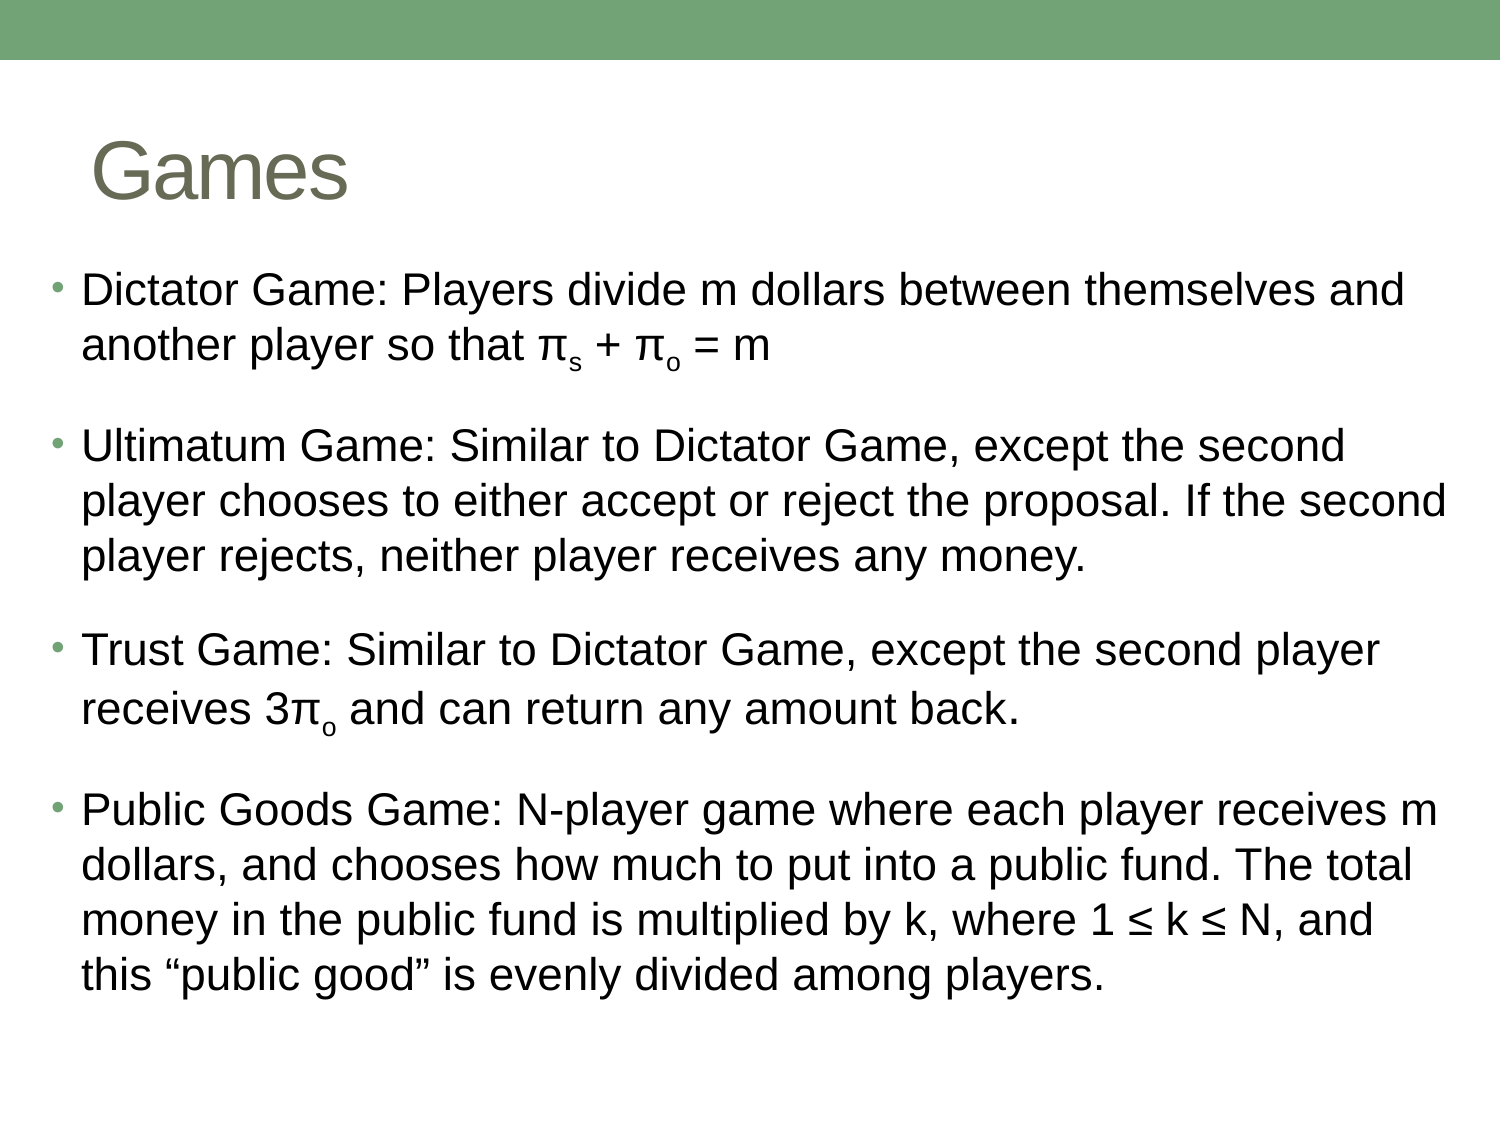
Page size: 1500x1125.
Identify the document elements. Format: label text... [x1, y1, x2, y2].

title Games [75, 84, 1425, 248]
list Dictator Game: Players divide m dollars between themselves and another player so that πs + πo = m Ultimatum Game: Similar to Dictator Game, except the second player chooses to either accept or reject the proposal. If the second player rejects, neither player receives any money. Trust Game: Similar to Dictator Game, except the second player receives 3πo and can return any amount back. Public Goods Game: N-player game where each player receives m dollars, and chooses how much to put into a public fund. The total money in the public fund is multiplied by k, where 1 ≤ k ≤ N, and this “public good” is evenly divided among players. [36, 252, 1466, 1106]
